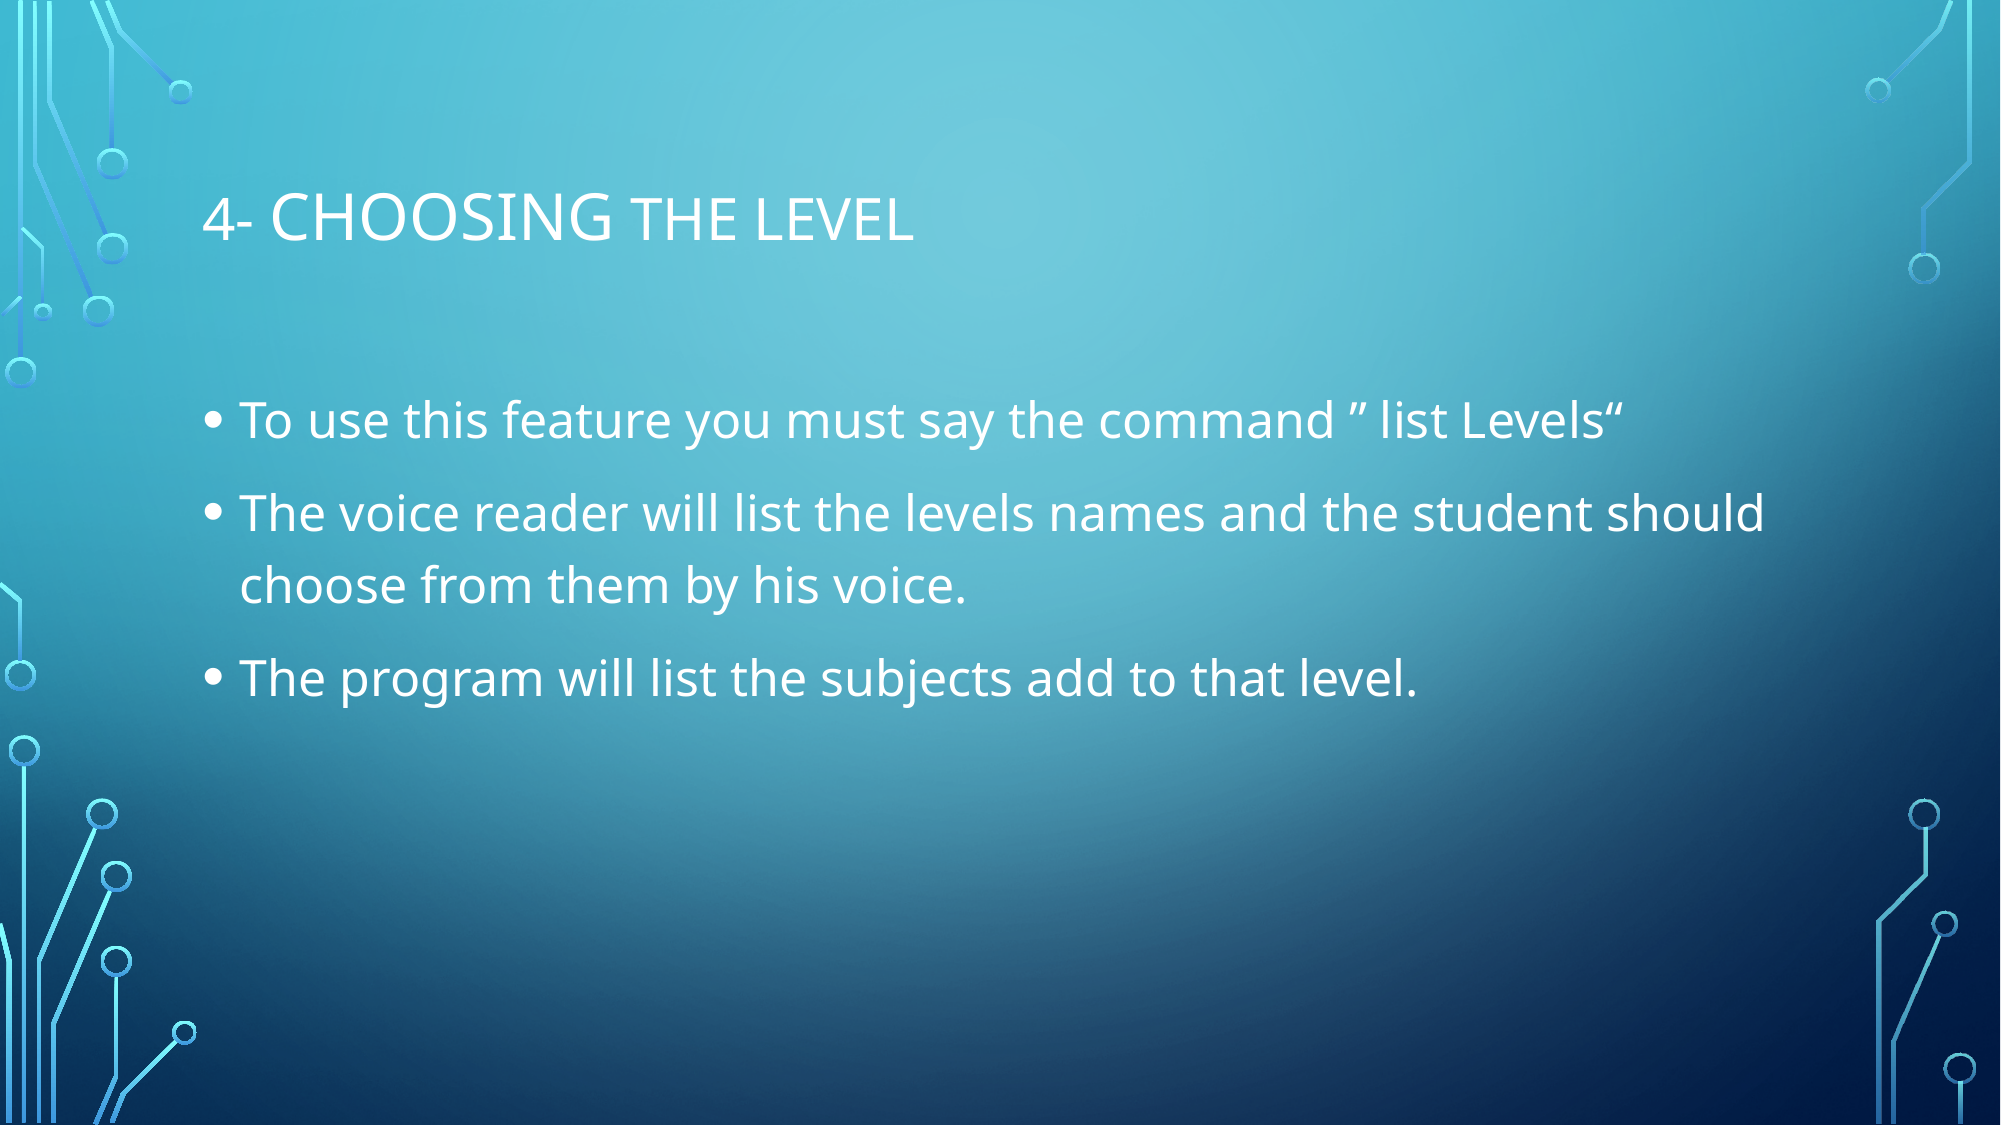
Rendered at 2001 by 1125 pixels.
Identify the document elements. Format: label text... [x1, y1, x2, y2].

list To use this feature you must say the command ” list Levels“ The voice reader will list the levels names and the student should choose from them by his voice. The program will list the subjects add to that level. [187, 369, 1813, 854]
title 4- Choosing the level [187, 112, 1813, 333]
